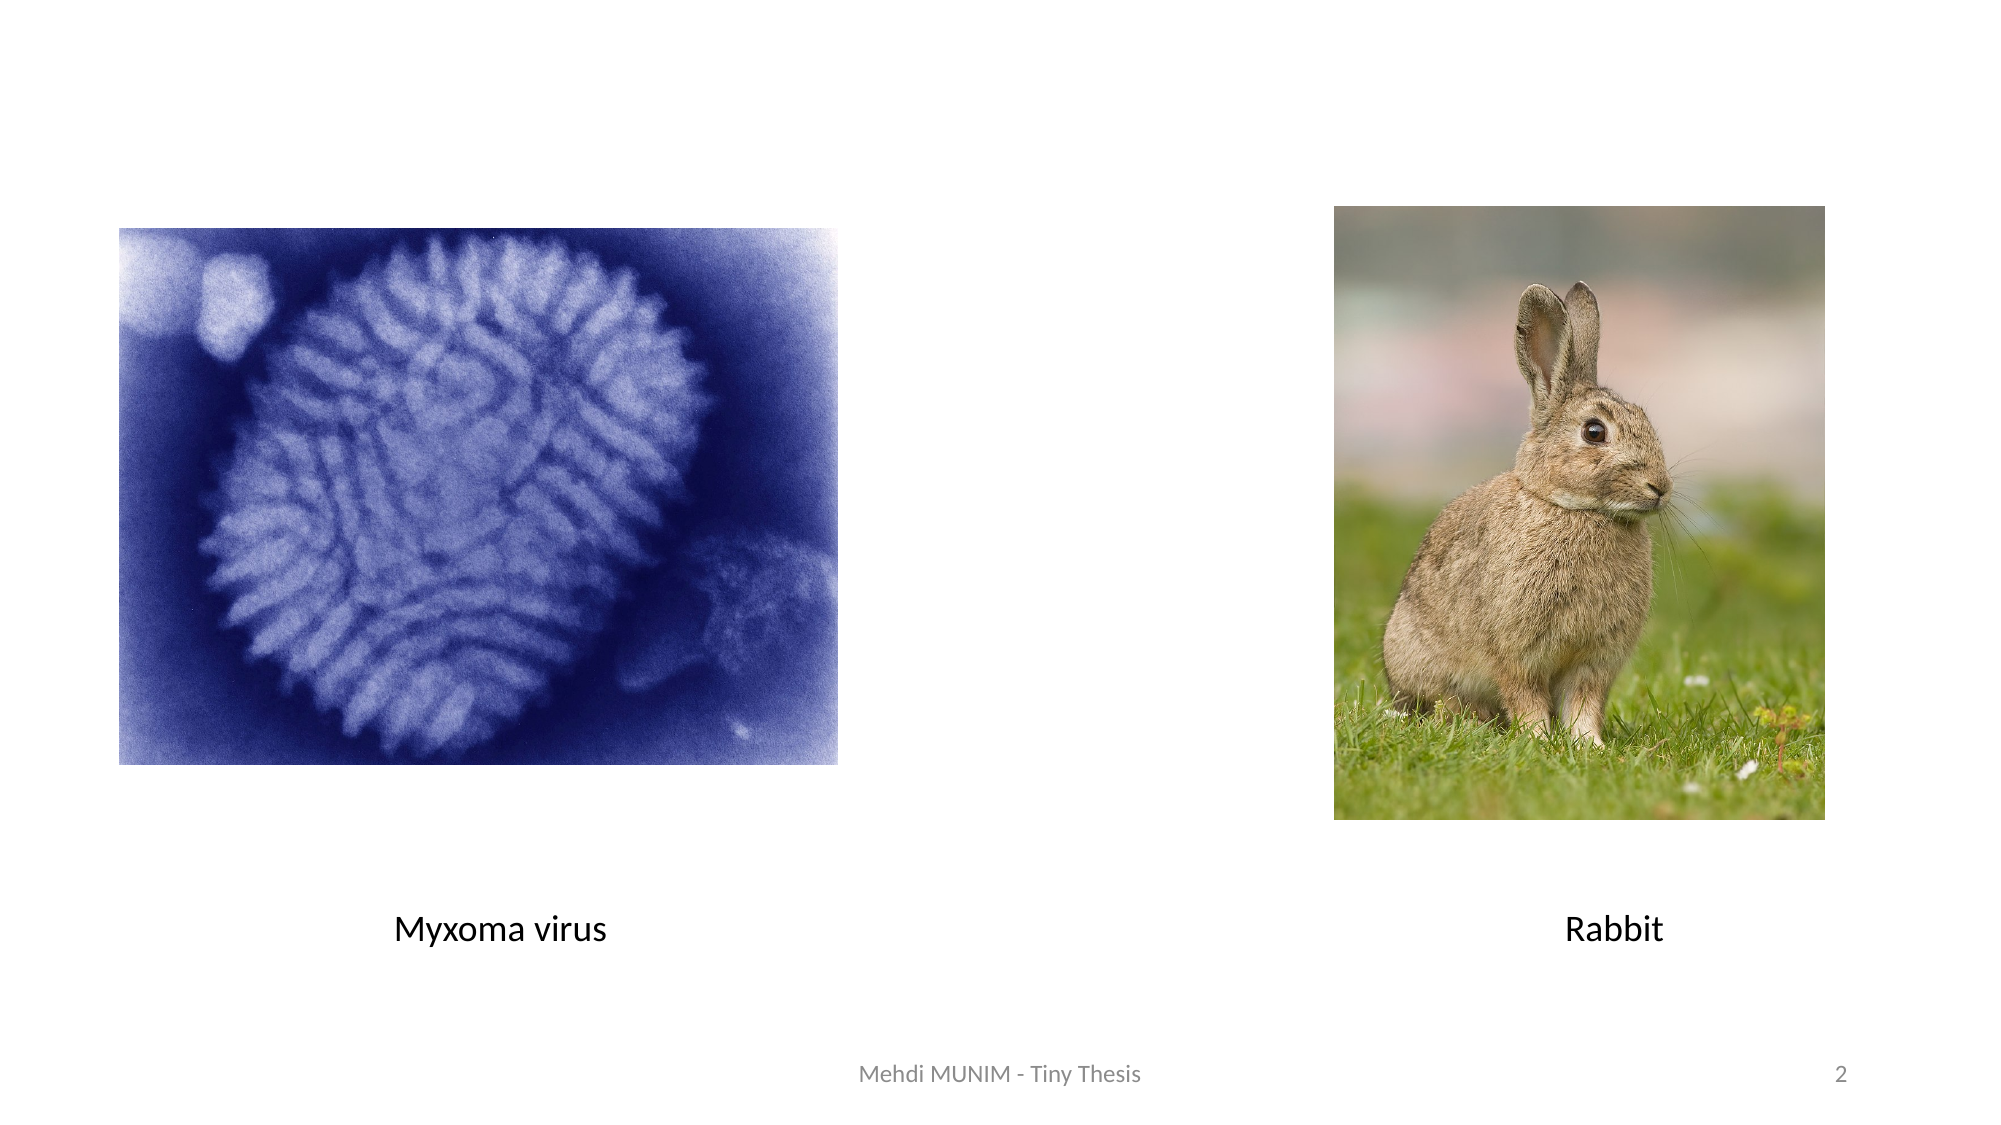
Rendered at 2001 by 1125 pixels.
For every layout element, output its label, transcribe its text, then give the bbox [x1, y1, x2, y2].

slide_number 2 [1412, 1042, 1863, 1103]
footer Mehdi MUNIM - Tiny Thesis [662, 1042, 1338, 1103]
text_box Myxoma virus [379, 896, 623, 957]
picture [1334, 206, 1825, 820]
picture [119, 228, 838, 765]
text_box Rabbit [1550, 896, 1679, 957]
